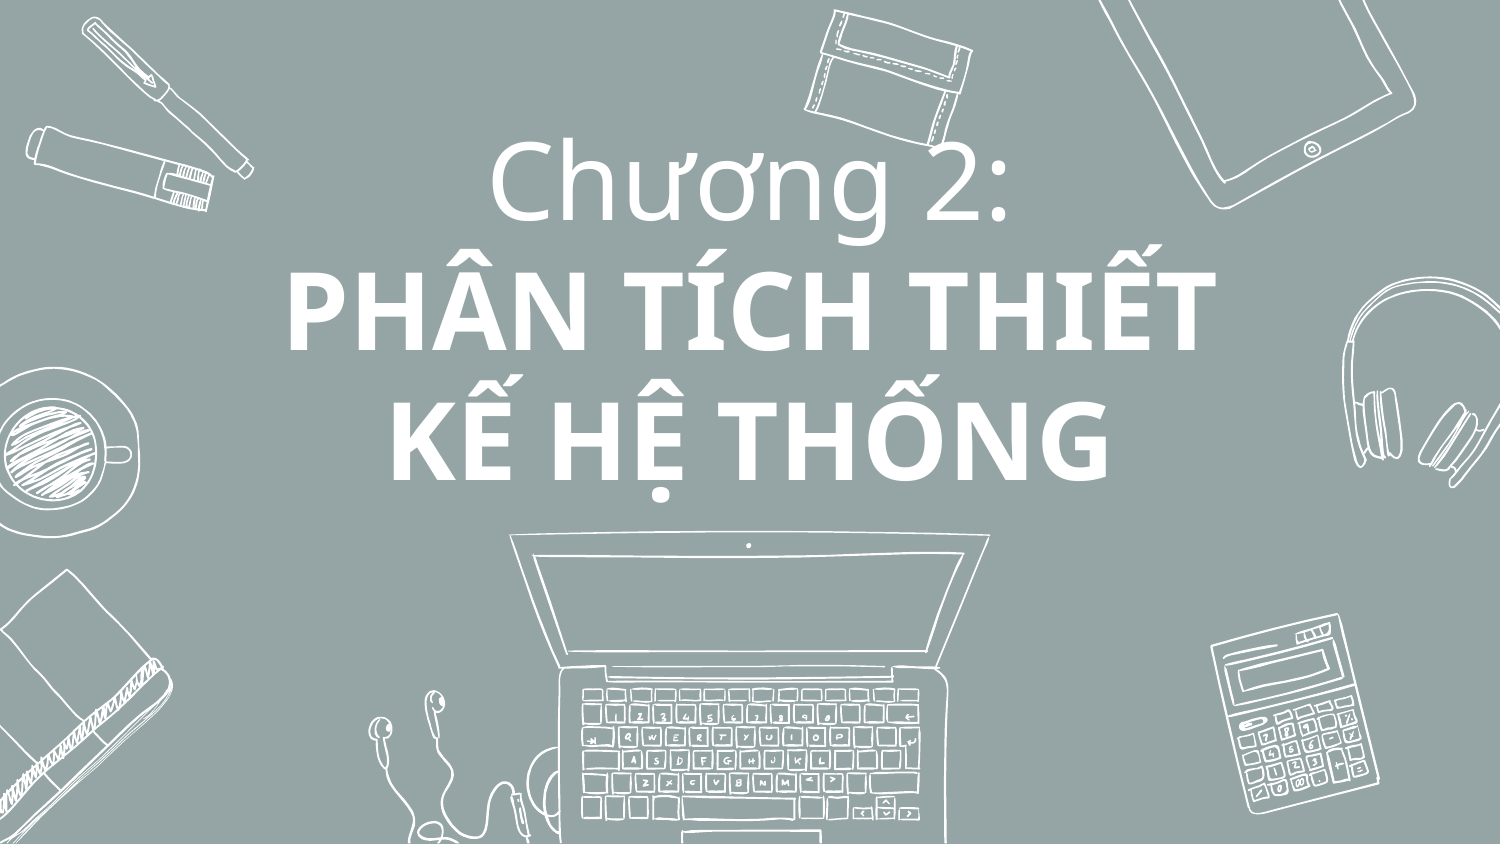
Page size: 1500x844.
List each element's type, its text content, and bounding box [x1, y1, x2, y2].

title Chương 2: PHÂN TÍCH THIẾT KẾ HỆ THỐNG [255, 326, 1245, 517]
